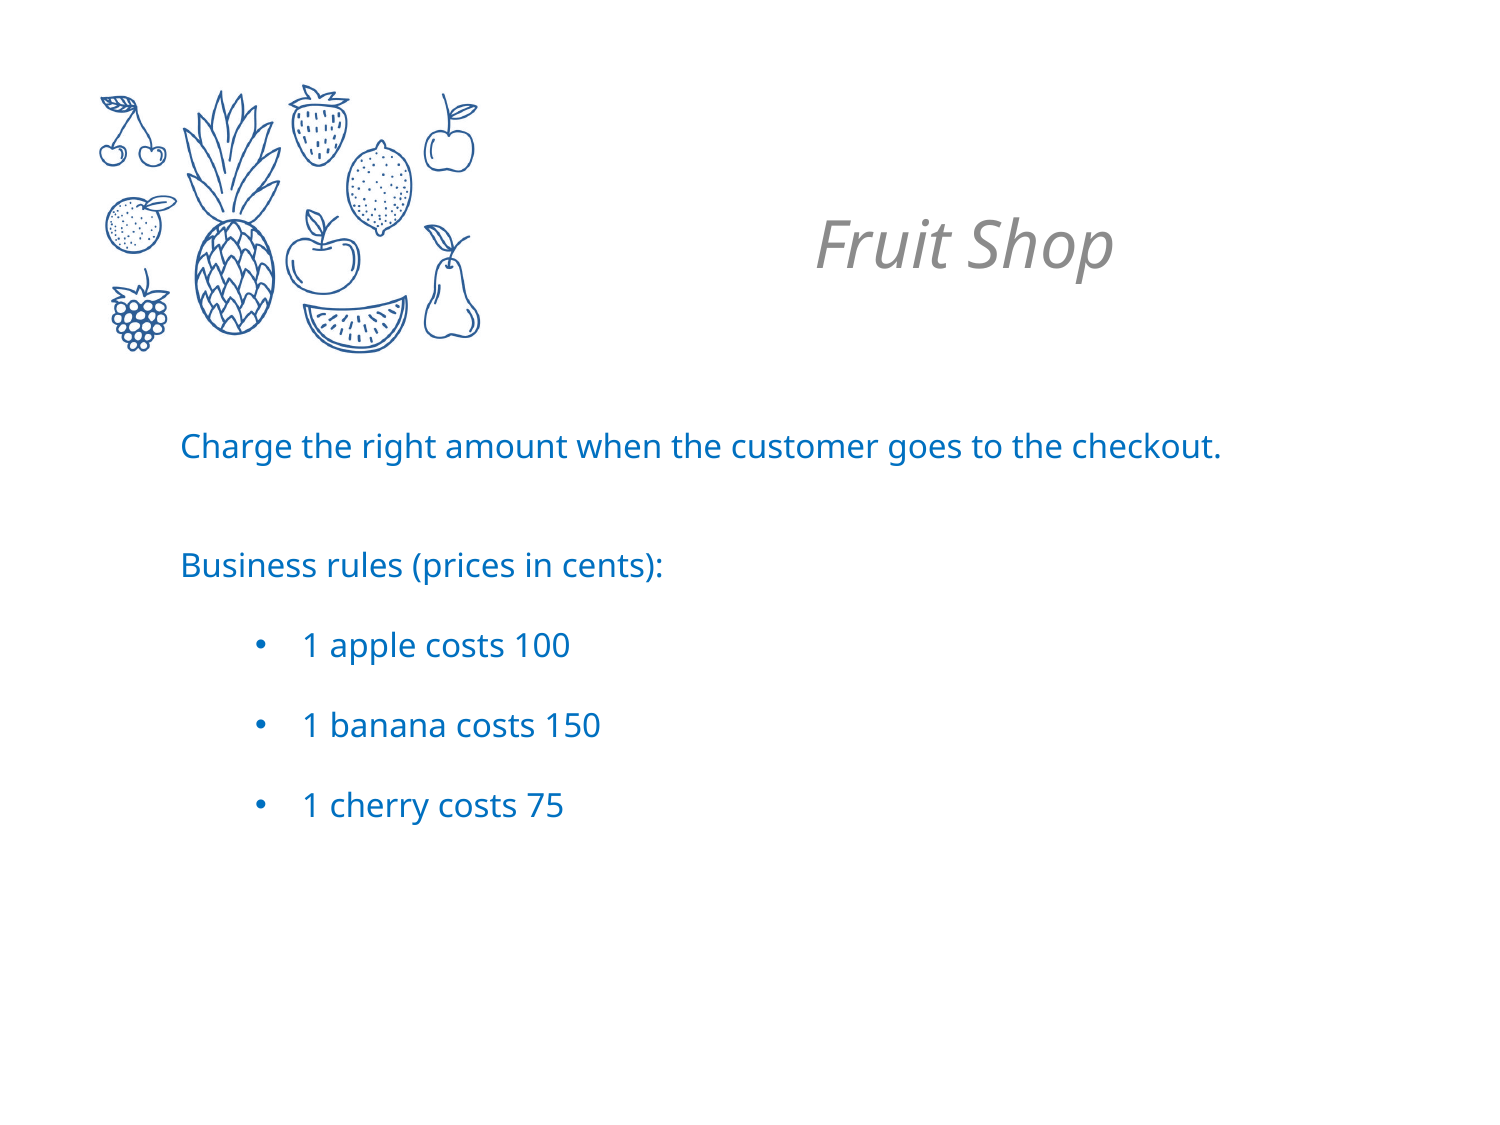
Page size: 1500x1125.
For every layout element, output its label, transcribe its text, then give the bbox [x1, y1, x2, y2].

picture [94, 82, 483, 355]
text_box Charge the right amount when the customer goes to the checkout. Business rules (prices in cents): 1 apple costs 100 1 banana costs 150 1 cherry costs 75 [165, 417, 1424, 948]
text_box Fruit Shop [507, 5, 1424, 417]
